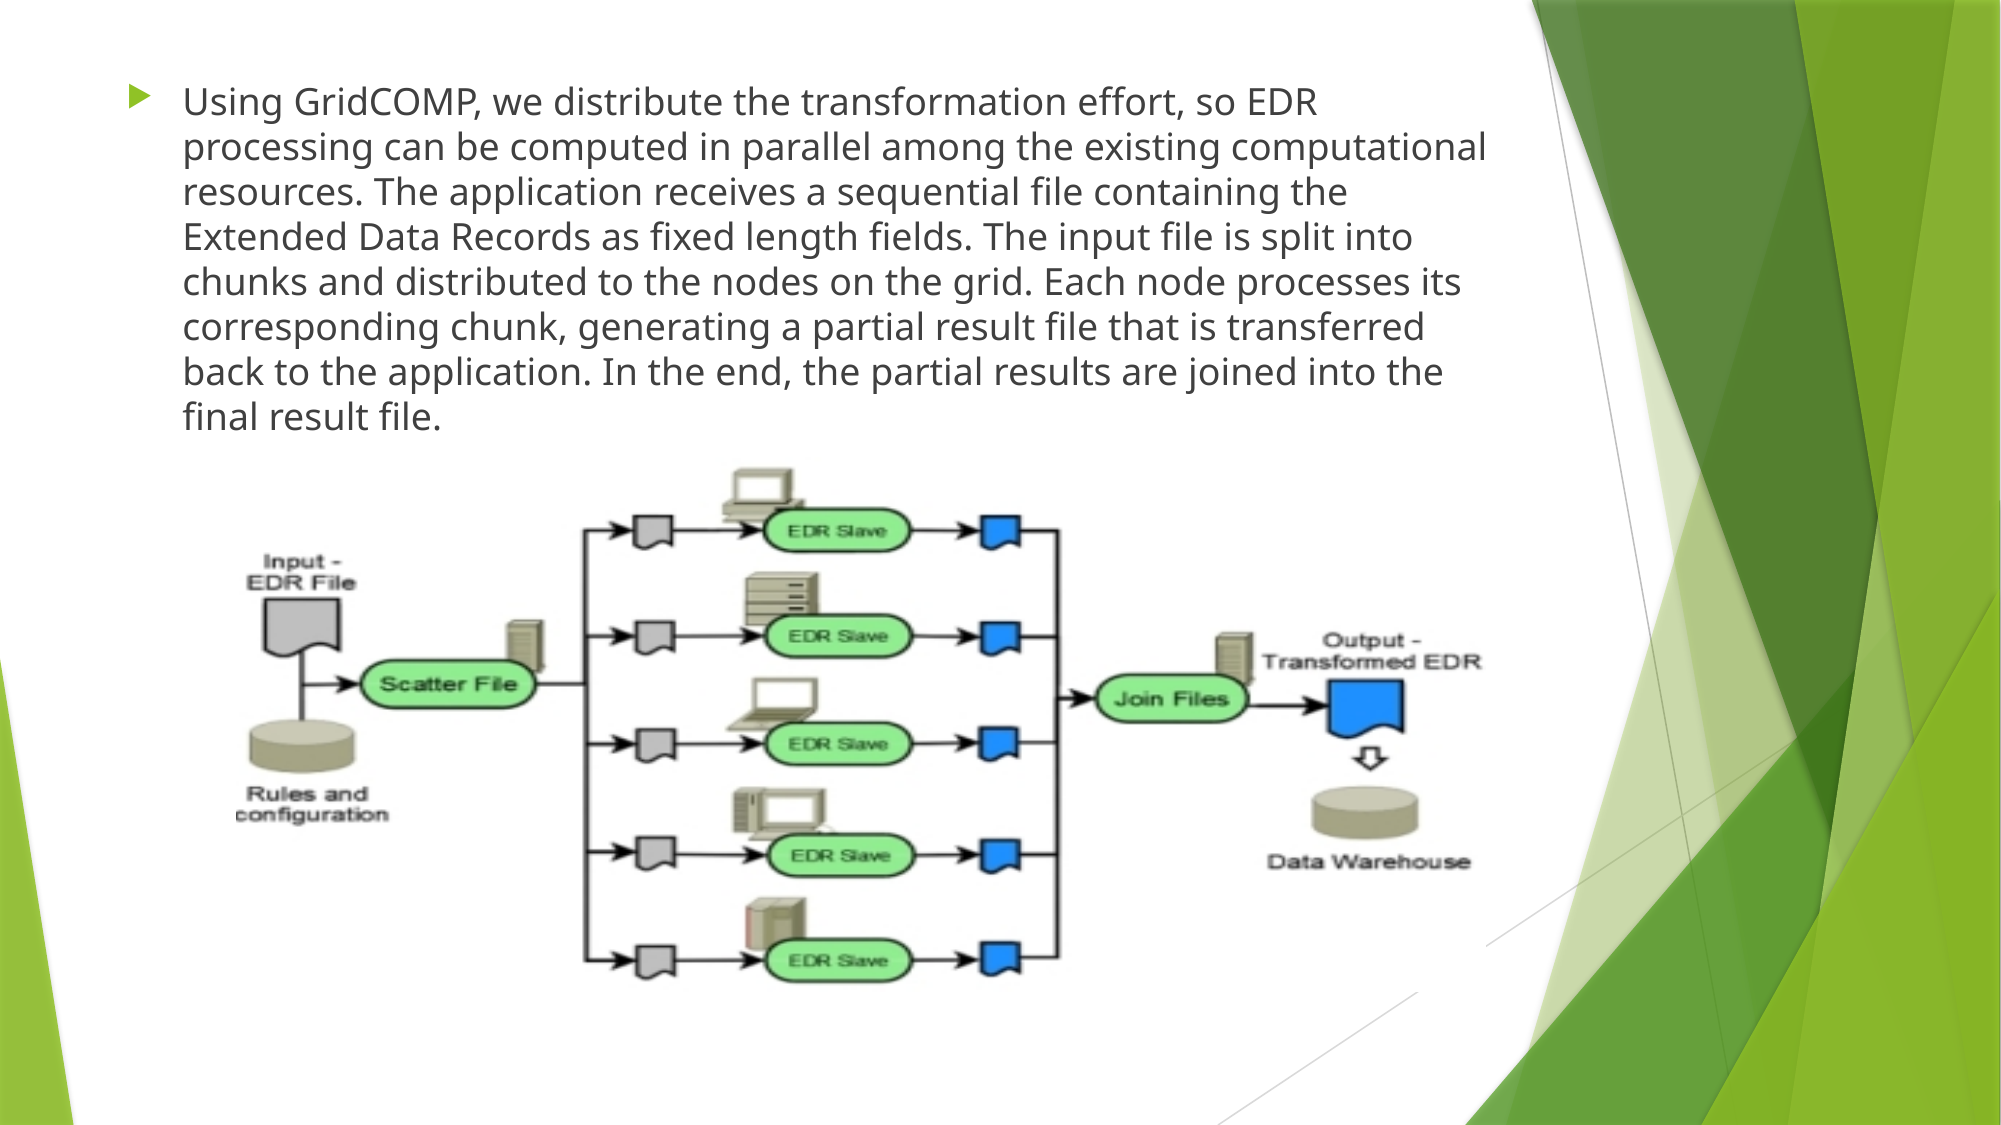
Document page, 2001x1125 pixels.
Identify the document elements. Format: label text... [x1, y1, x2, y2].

picture [236, 457, 1487, 992]
list Using GridCOMP, we distribute the transformation effort, so EDR processing can be computed in parallel among the existing computational resources. The application receives a sequential file containing the Extended Data Records as fixed length fields. The input file is split into chunks and distributed to the nodes on the grid. Each node processes its corresponding chunk, generating a partial result file that is transferred back to the application. In the end, the partial results are joined into the final result file. [111, 70, 1522, 992]
